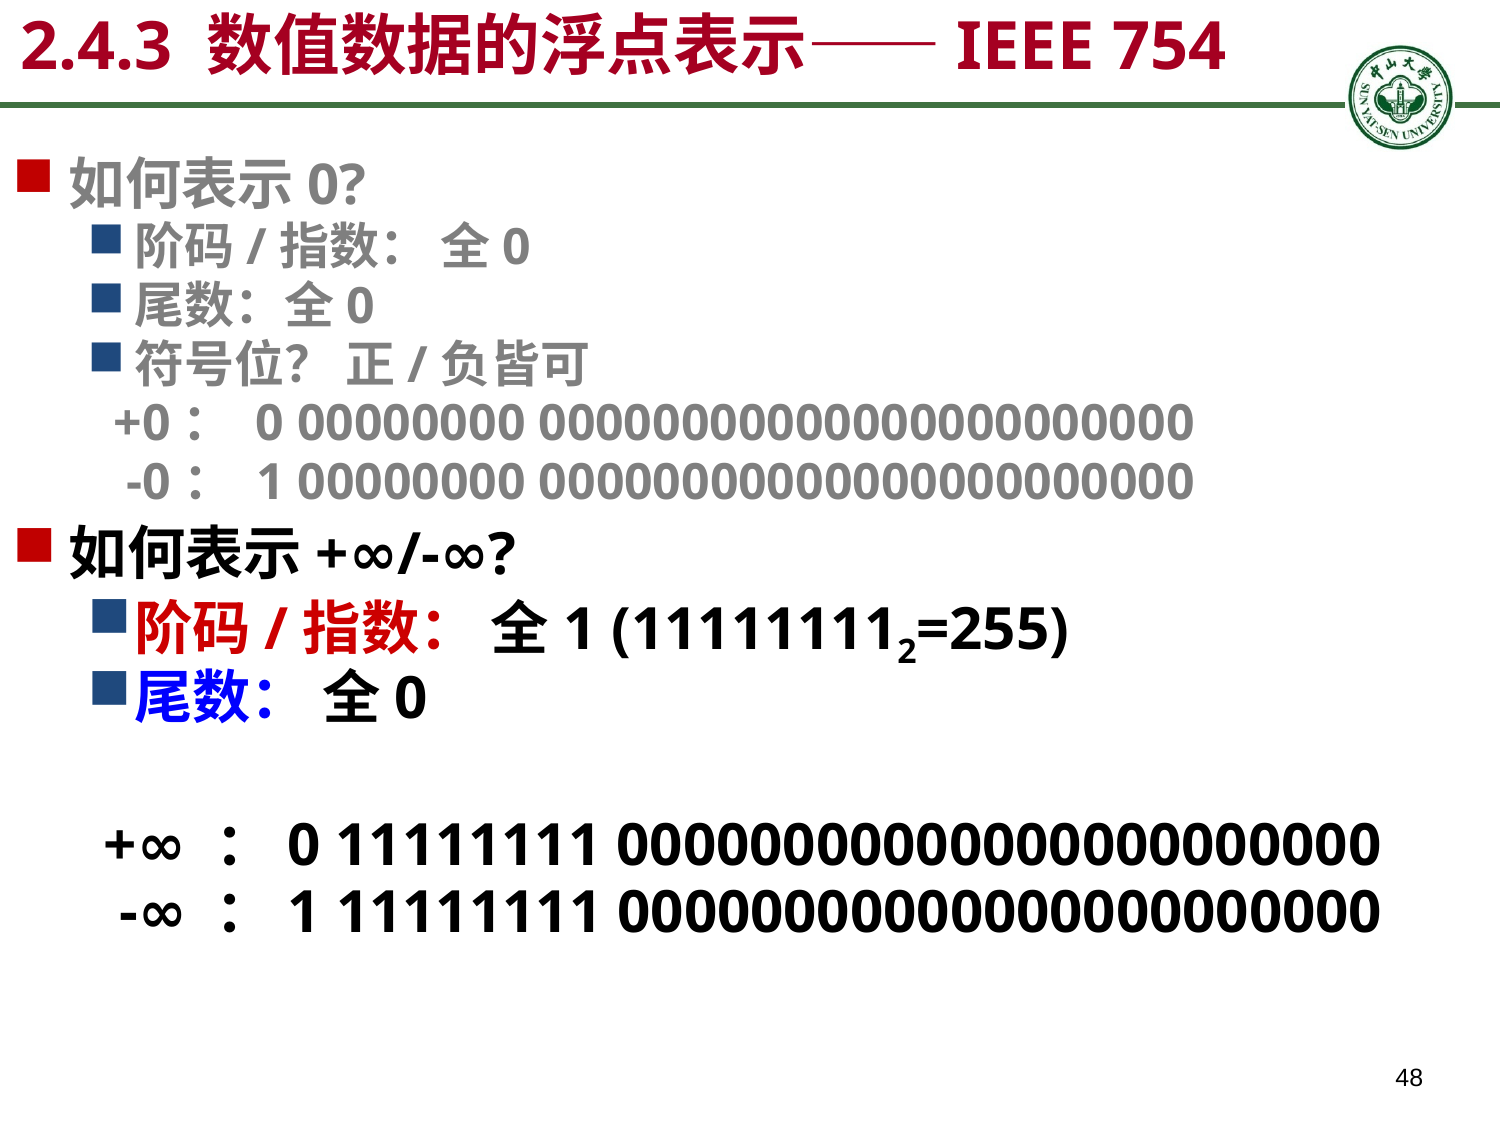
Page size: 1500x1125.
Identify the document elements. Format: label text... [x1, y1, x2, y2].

picture [1345, 42, 1455, 149]
title 2.4.3 数值数据的浮点表示——IEEE 754 [5, 0, 1317, 90]
list 如何表示0? 阶码/指数： 全0 尾数：全0 符号位？ 正/负皆可 +0： 0 00000000 00000000000000000000000 -0： 1 00000000 00000000000000000000000 如何表示+∞/-∞? 阶码/指数： 全1 (111111112=255) 尾数： 全0 +∞ ：0 11111111 00000000000000000000000 -∞ ：1 11111111 00000000000000000000000 [0, 149, 1500, 1062]
